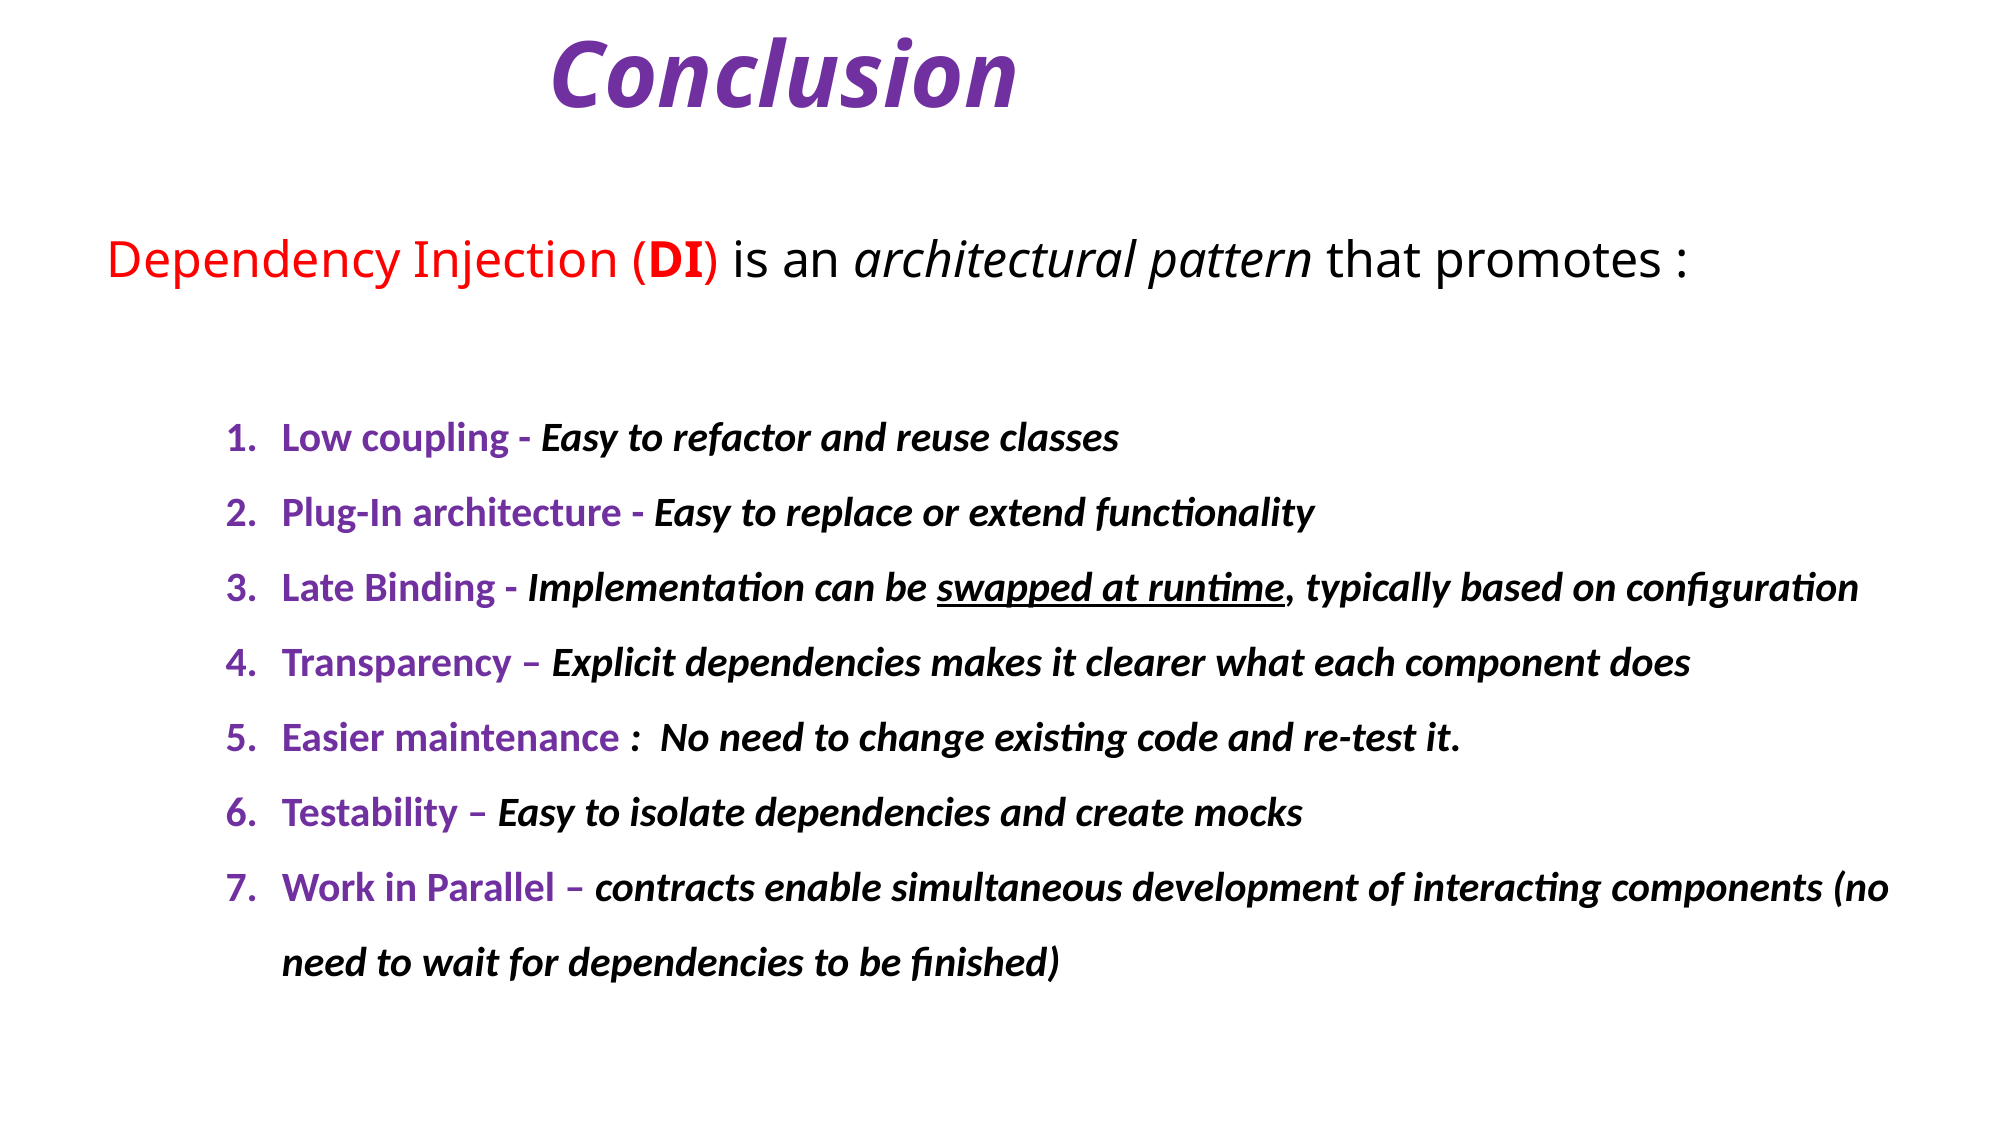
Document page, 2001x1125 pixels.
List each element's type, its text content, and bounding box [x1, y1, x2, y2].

text_box Dependency Injection (DI) is an architectural pattern that promotes : [91, 189, 1804, 295]
text_box Low coupling - Easy to refactor and reuse classes Plug-In architecture - Easy to replace or extend functionality Late Binding - Implementation can be swapped at runtime, typically based on configuration Transparency – Explicit dependencies makes it clearer what each component does Easier maintenance : No need to change existing code and re-test it. Testability – Easy to isolate dependencies and create mocks Work in Parallel – contracts enable simultaneous development of interacting components (no need to wait for dependencies to be finished) [210, 377, 1977, 993]
title Conclusion [533, 17, 1196, 139]
